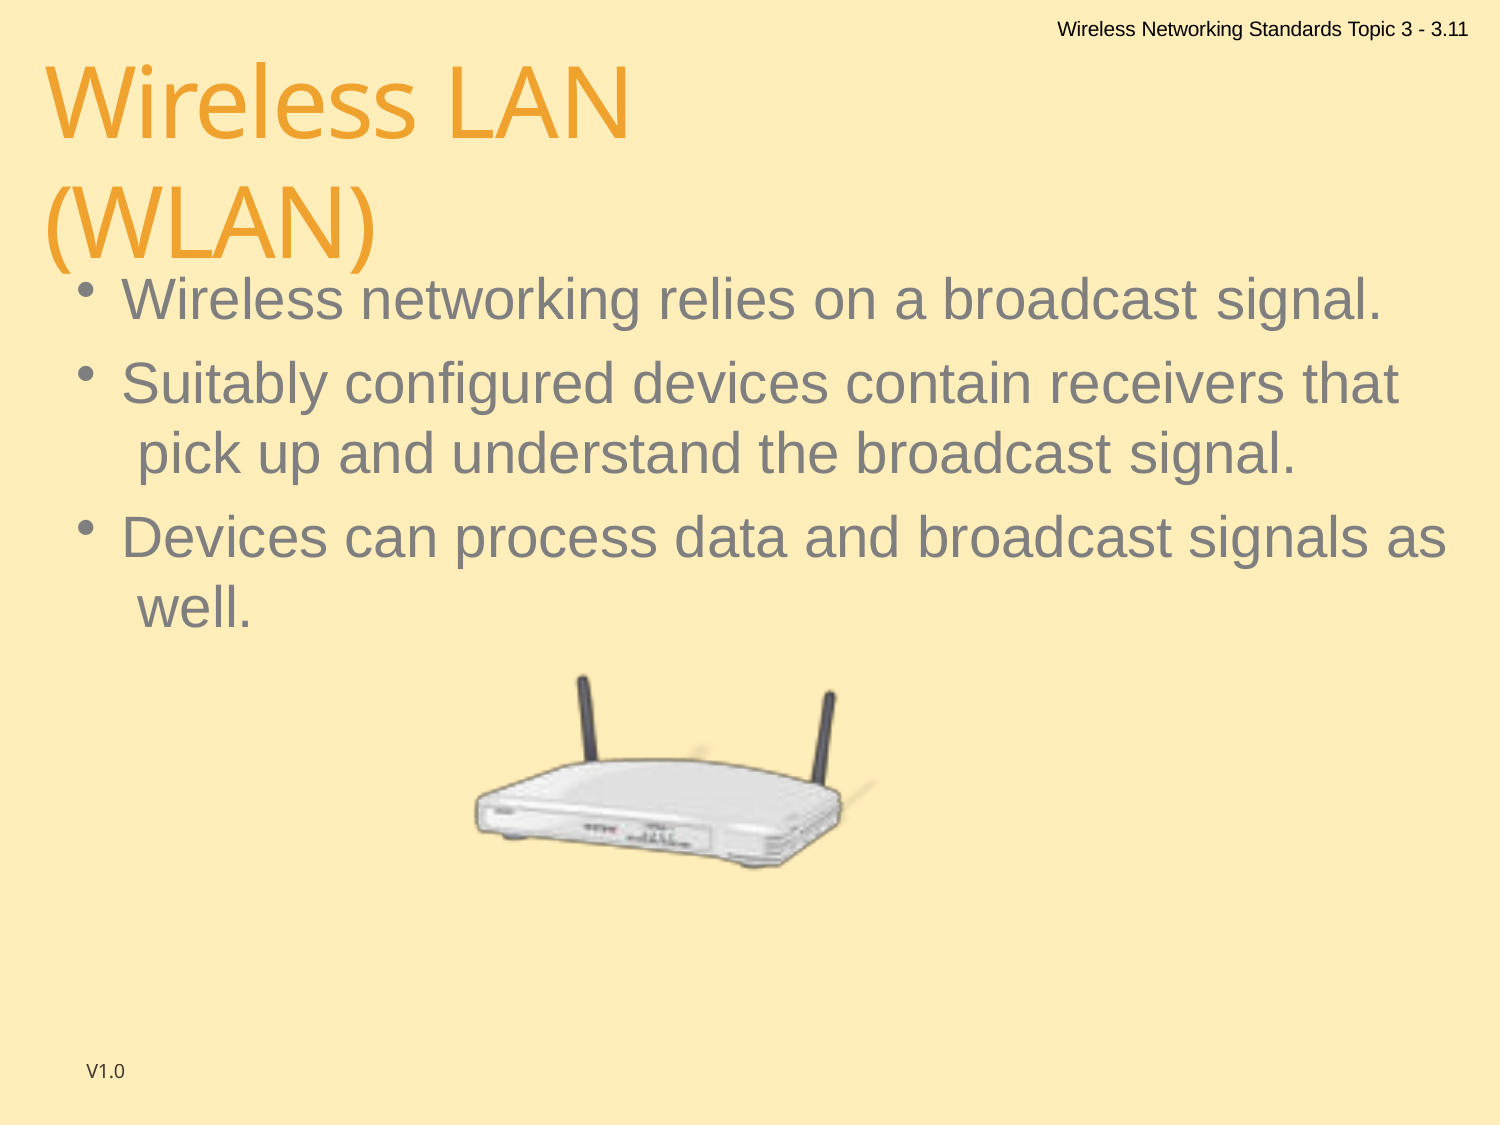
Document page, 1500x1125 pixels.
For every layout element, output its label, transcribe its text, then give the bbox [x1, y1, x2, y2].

title Wireless LAN (WLAN) [42, 36, 954, 279]
text_box [454, 550, 904, 1000]
text_box Wireless Networking Standards Topic 3 - 3.11 [1055, 13, 1488, 41]
slide_number V1.0 [84, 744, 591, 1125]
text_box Wireless networking relies on a broadcast signal. Suitably configured devices contain receivers that pick up and understand the broadcast signal. Devices can process data and broadcast signals as well. [74, 245, 1455, 640]
